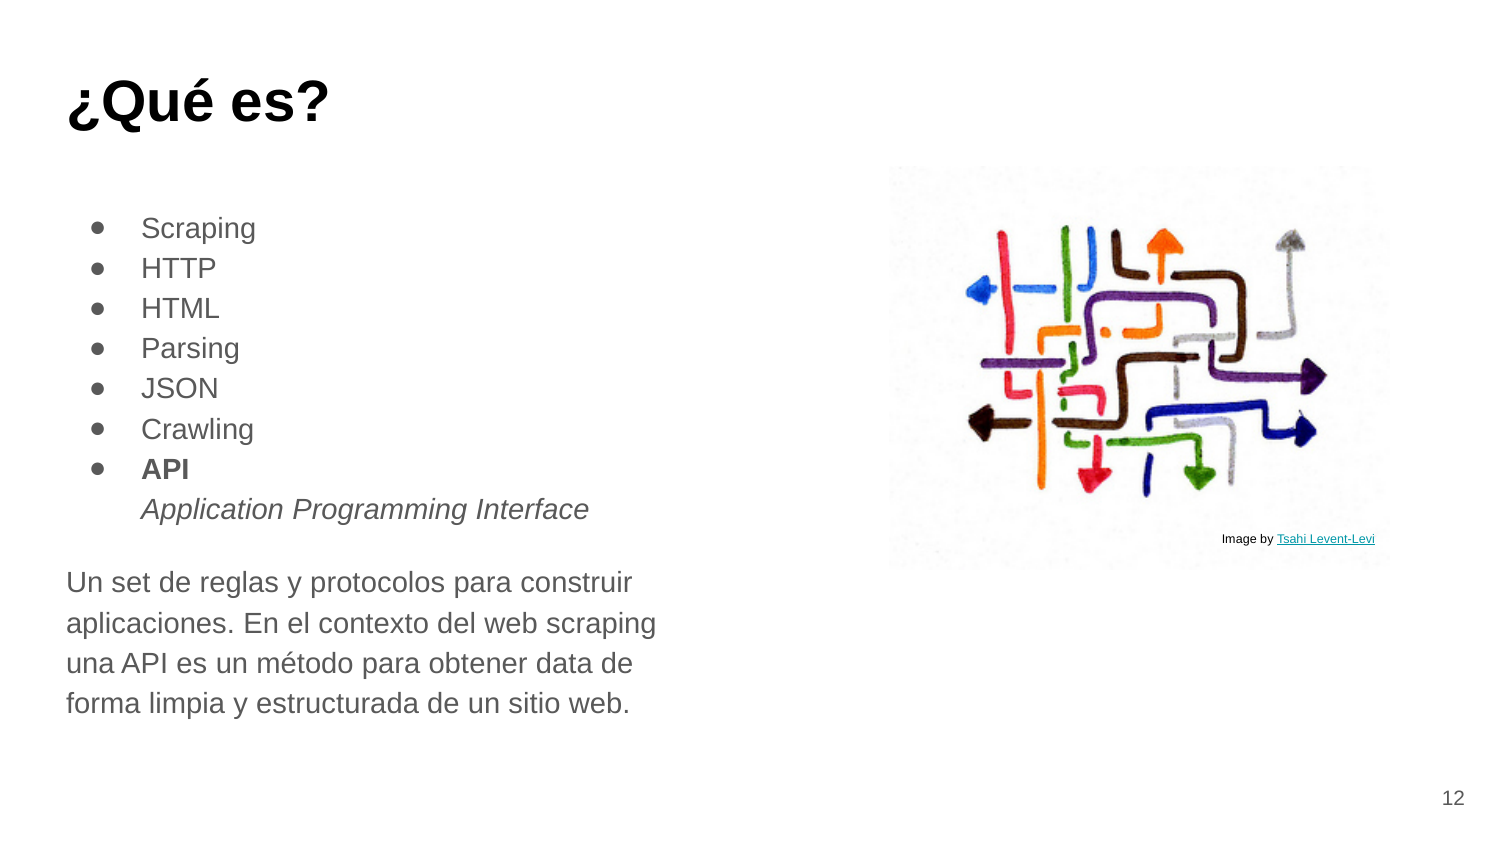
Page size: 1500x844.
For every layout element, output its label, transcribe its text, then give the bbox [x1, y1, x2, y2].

slide_number ‹#› [1389, 764, 1480, 830]
picture [889, 166, 1391, 571]
title ¿Qué es? [51, 48, 1449, 142]
list Scraping HTTP HTML Parsing JSON Crawling API Application Programming Interface Un set de reglas y protocolos para construir aplicaciones. En el contexto del web scraping una API es un método para obtener data de forma limpia y estructurada de un sitio web. [51, 189, 708, 750]
